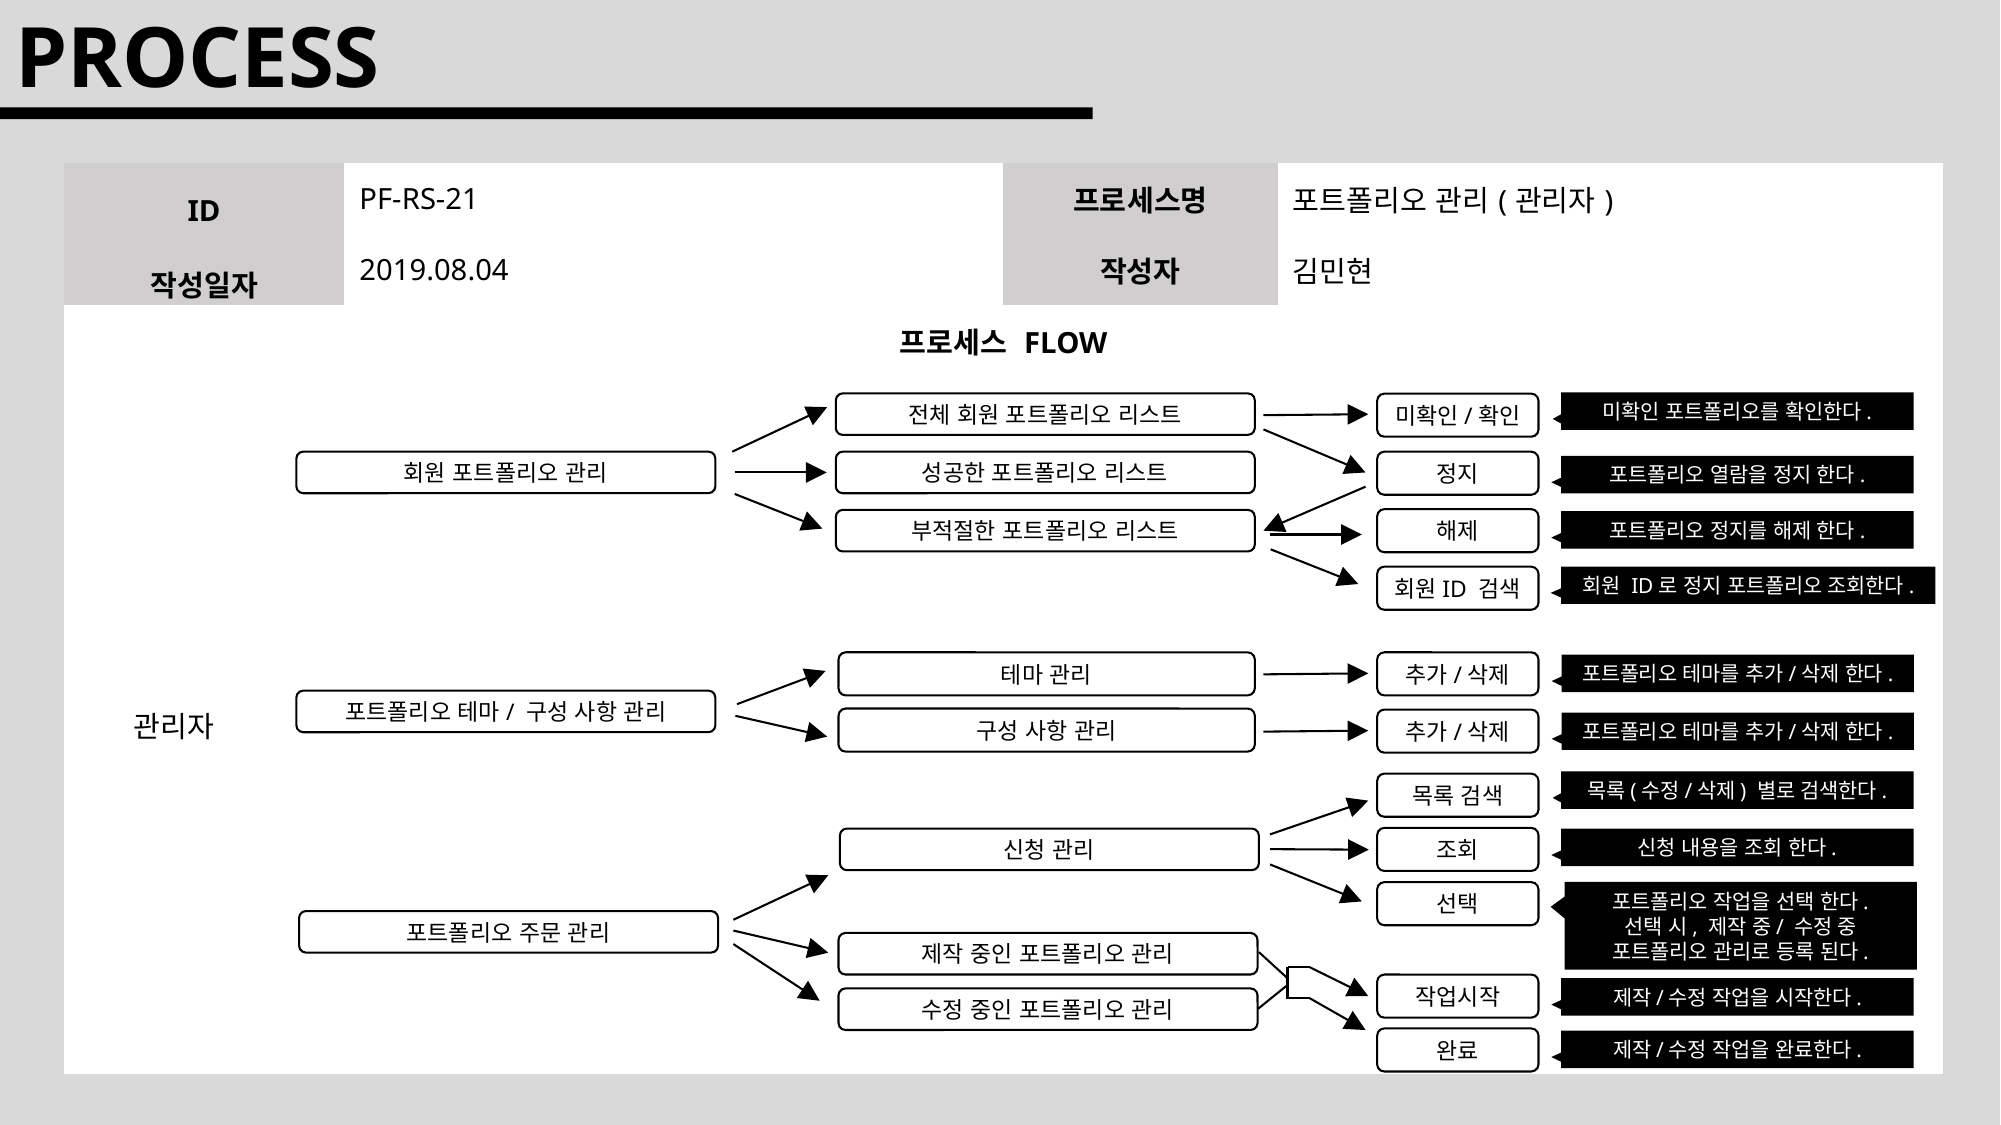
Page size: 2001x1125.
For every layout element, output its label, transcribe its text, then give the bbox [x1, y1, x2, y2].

text_box 추가/삭제 [1376, 651, 1540, 697]
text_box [1270, 864, 1362, 902]
text_box 포트폴리오 열람을 정지 한다. [1548, 454, 1915, 495]
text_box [732, 407, 828, 452]
text_box 선택 [1376, 881, 1540, 927]
text_box 신청 내용을 조회 한다. [1548, 827, 1915, 868]
table_header PF-RS-21 [344, 163, 1003, 234]
text_box 성공한 포트폴리오 리스트 [834, 450, 1256, 495]
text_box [1270, 549, 1359, 584]
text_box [733, 930, 829, 953]
text_box 미확인/확인 [1376, 392, 1540, 438]
text_box 해제 [1376, 508, 1540, 554]
text_box 포트폴리오 주문 관리 [298, 910, 720, 954]
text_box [1311, 967, 1369, 997]
text_box 회원ID 검색 [1376, 565, 1540, 611]
text_box 정지 [1376, 450, 1540, 496]
table_cell 2019.08.04 [344, 234, 1003, 305]
text_box 포트폴리오 테마를 추가/삭제 한다. [1549, 653, 1915, 694]
text_box 부적절한 포트폴리오 리스트 [834, 508, 1256, 553]
text_box PROCESS [0, 0, 395, 106]
text_box 구성 사항 관리 [837, 707, 1256, 753]
text_box 포트폴리오 정지를 해제 한다. [1548, 510, 1915, 550]
text_box 회원 포트폴리오 관리 [295, 450, 717, 495]
text_box 제작/수정 작업을 시작한다. [1548, 977, 1915, 1017]
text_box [735, 715, 828, 737]
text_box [733, 875, 829, 920]
text_box 전체 회원 포트폴리오 리스트 [834, 392, 1256, 436]
text_box 포트폴리오 테마를 추가/삭제 한다. [1549, 711, 1915, 751]
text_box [736, 670, 826, 705]
text_box 제작 중인 포트폴리오 관리 [837, 931, 1259, 976]
text_box [0, 0, 2000, 1125]
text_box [1258, 985, 1288, 1009]
text_box 미확인 포트폴리오를 확인한다. [1550, 391, 1915, 431]
text_box 회원 ID로 정지 포트폴리오 조회한다. [1548, 565, 1937, 605]
text_box 포트폴리오 작업을 선택 한다. 선택 시, 제작 중/ 수정 중 포트폴리오 관리로 등록 된다. [1548, 880, 1919, 971]
text_box 목록(수정/삭제) 별로 검색한다. [1550, 770, 1915, 810]
text_box 신청 관리 [838, 827, 1260, 872]
table_cell 프로세스 FLOW [64, 305, 1943, 377]
text_box 목록 검색 [1376, 772, 1540, 818]
table_cell 작성자 [1003, 234, 1278, 305]
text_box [1263, 486, 1366, 531]
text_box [1258, 952, 1288, 979]
table_header 프로세스명 [1003, 163, 1278, 234]
table_cell 김민현 [1278, 234, 1943, 305]
text_box 조회 [1376, 826, 1540, 872]
text_box 수정 중인 포트폴리오 관리 [837, 987, 1259, 1032]
text_box 테마 관리 [837, 651, 1256, 697]
table_header 포트폴리오 관리(관리자) [1278, 163, 1943, 234]
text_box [734, 493, 823, 529]
text_box 작업시작 [1376, 973, 1540, 1019]
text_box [1309, 998, 1366, 1031]
table_cell [285, 377, 1943, 1074]
text_box 추가/삭제 [1376, 708, 1540, 754]
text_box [733, 944, 820, 1001]
text_box [0, 106, 1094, 120]
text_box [1263, 429, 1366, 473]
text_box 완료 [1376, 1027, 1540, 1073]
table_header ID [64, 163, 344, 234]
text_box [1270, 800, 1369, 835]
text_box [1287, 967, 1311, 999]
text_box 제작/수정 작업을 완료한다. [1548, 1029, 1915, 1070]
table_cell 작성일자 [64, 234, 344, 305]
text_box 포트폴리오 테마/ 구성 사항 관리 [295, 689, 717, 734]
table_cell 관리자 [64, 377, 285, 1074]
